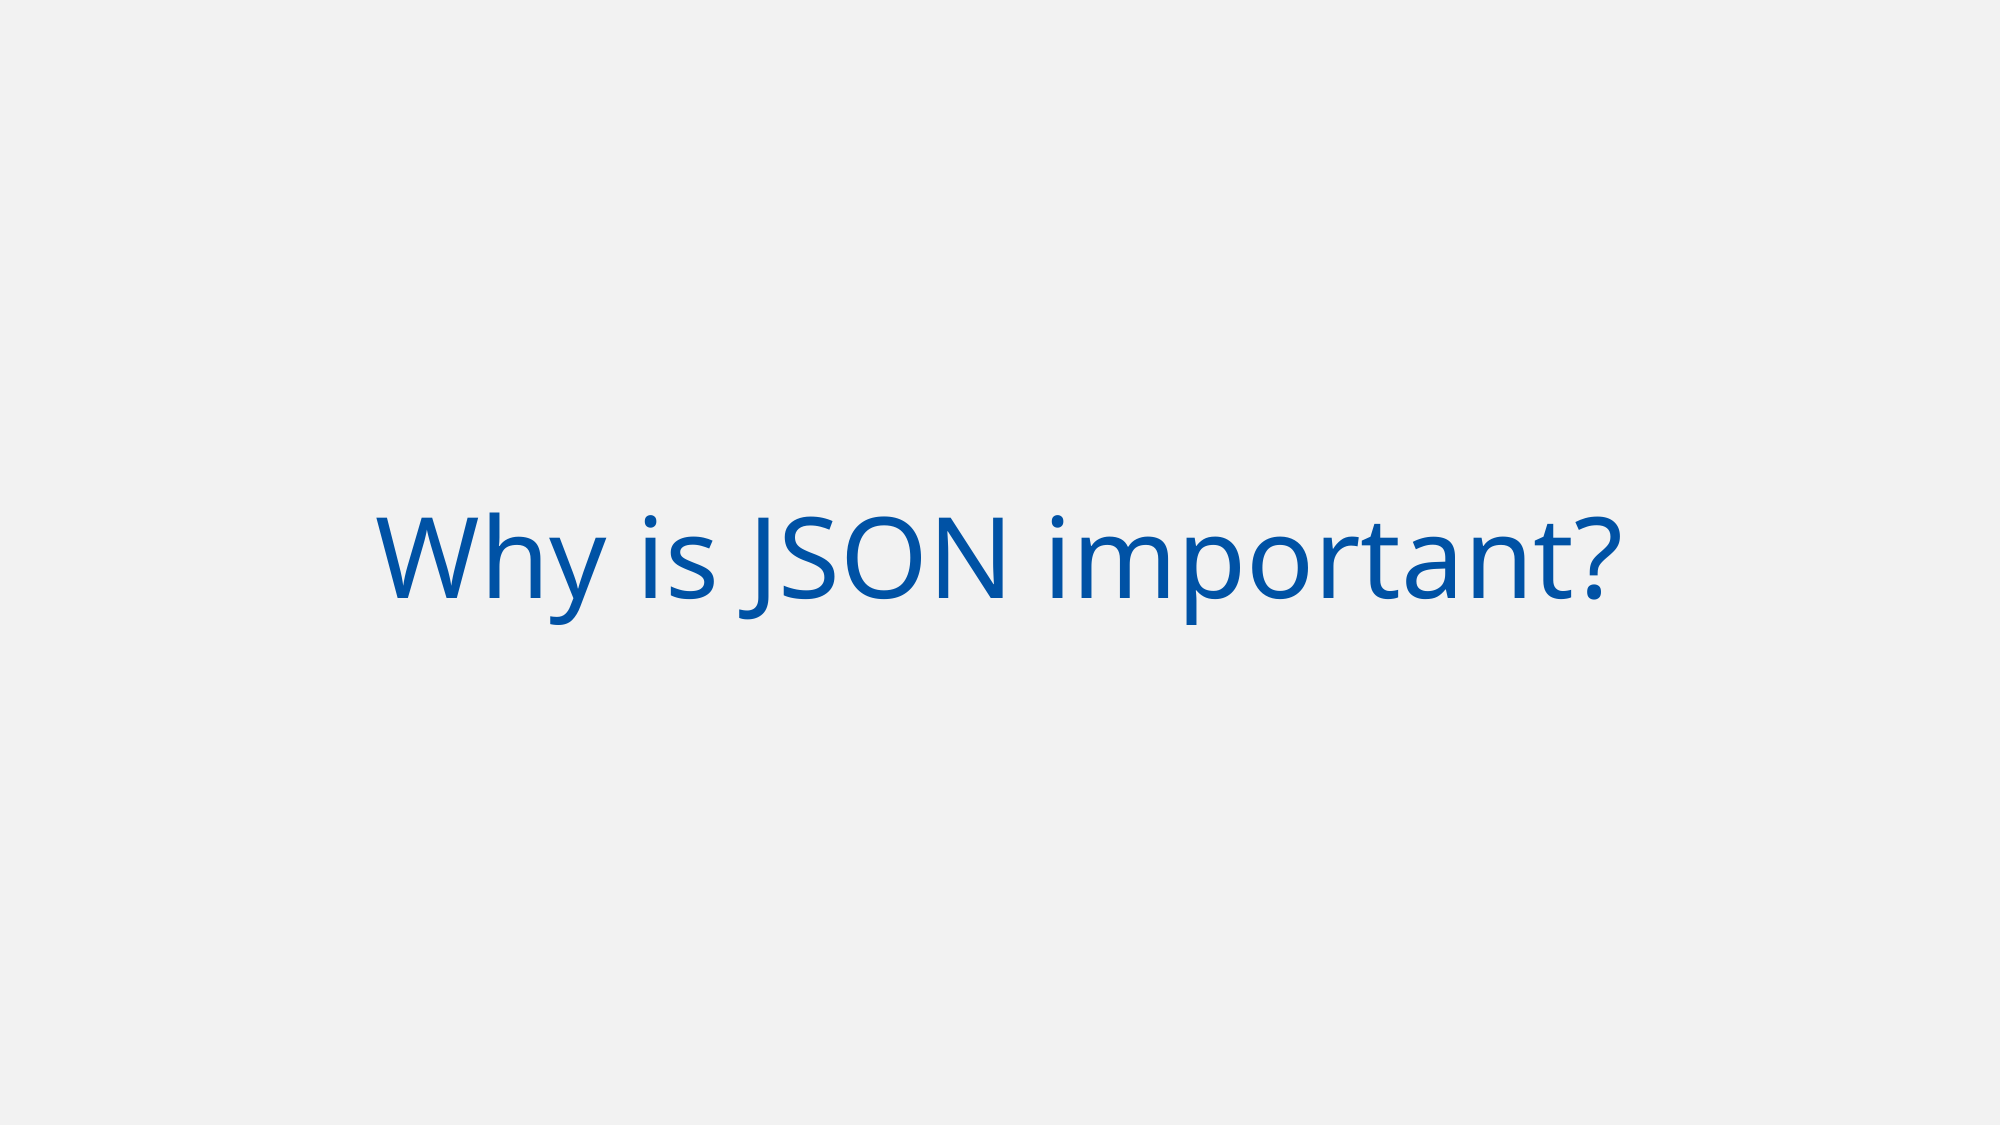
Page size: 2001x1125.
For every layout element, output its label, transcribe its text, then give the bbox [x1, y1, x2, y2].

text_box Why is JSON important? [147, 459, 1852, 666]
